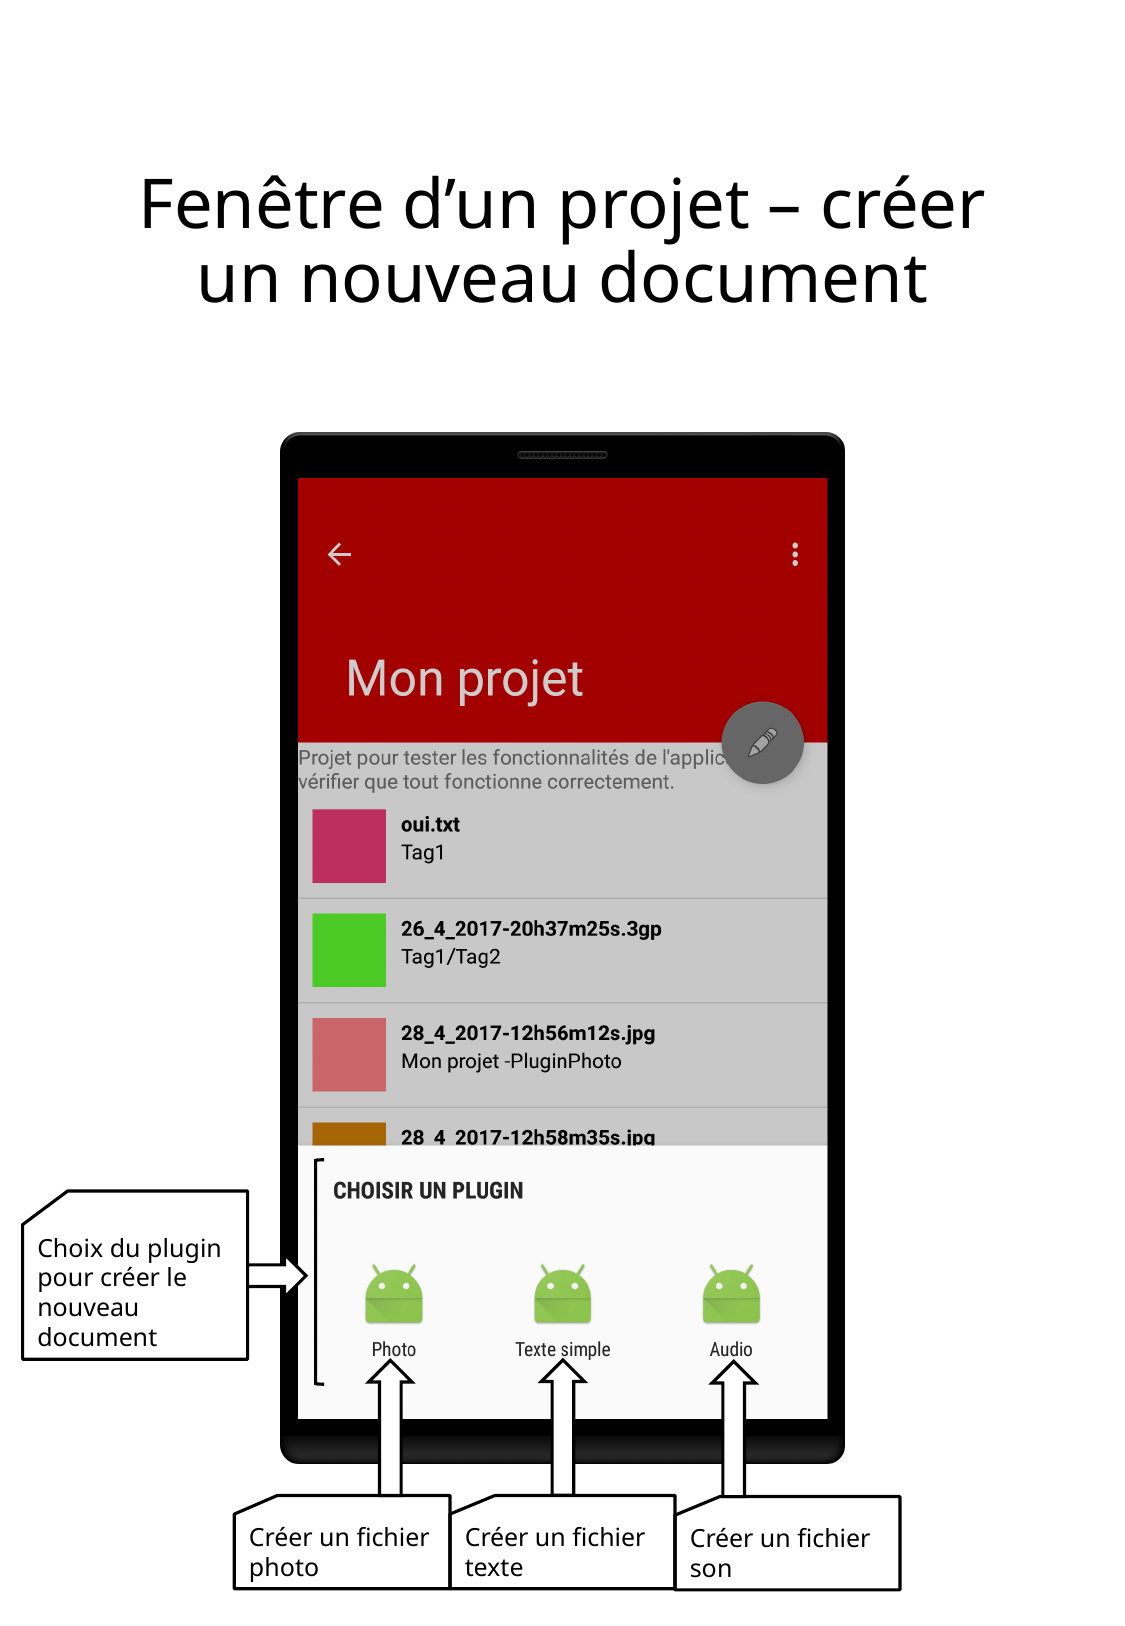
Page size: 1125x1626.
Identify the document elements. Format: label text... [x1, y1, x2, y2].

text_box Créer un fichier son [674, 1496, 900, 1590]
text_box [551, 1464, 575, 1497]
text_box [721, 1464, 746, 1498]
text_box Choix du plugin pour créer le nouveau document [22, 1191, 248, 1360]
title Fenêtre d’un projet – créer un nouveau document [77, 86, 1048, 401]
text_box [246, 1263, 280, 1288]
text_box Créer un fichier texte [449, 1495, 675, 1589]
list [280, 432, 845, 1464]
text_box [378, 1464, 403, 1497]
text_box Créer un fichier photo [234, 1495, 450, 1589]
